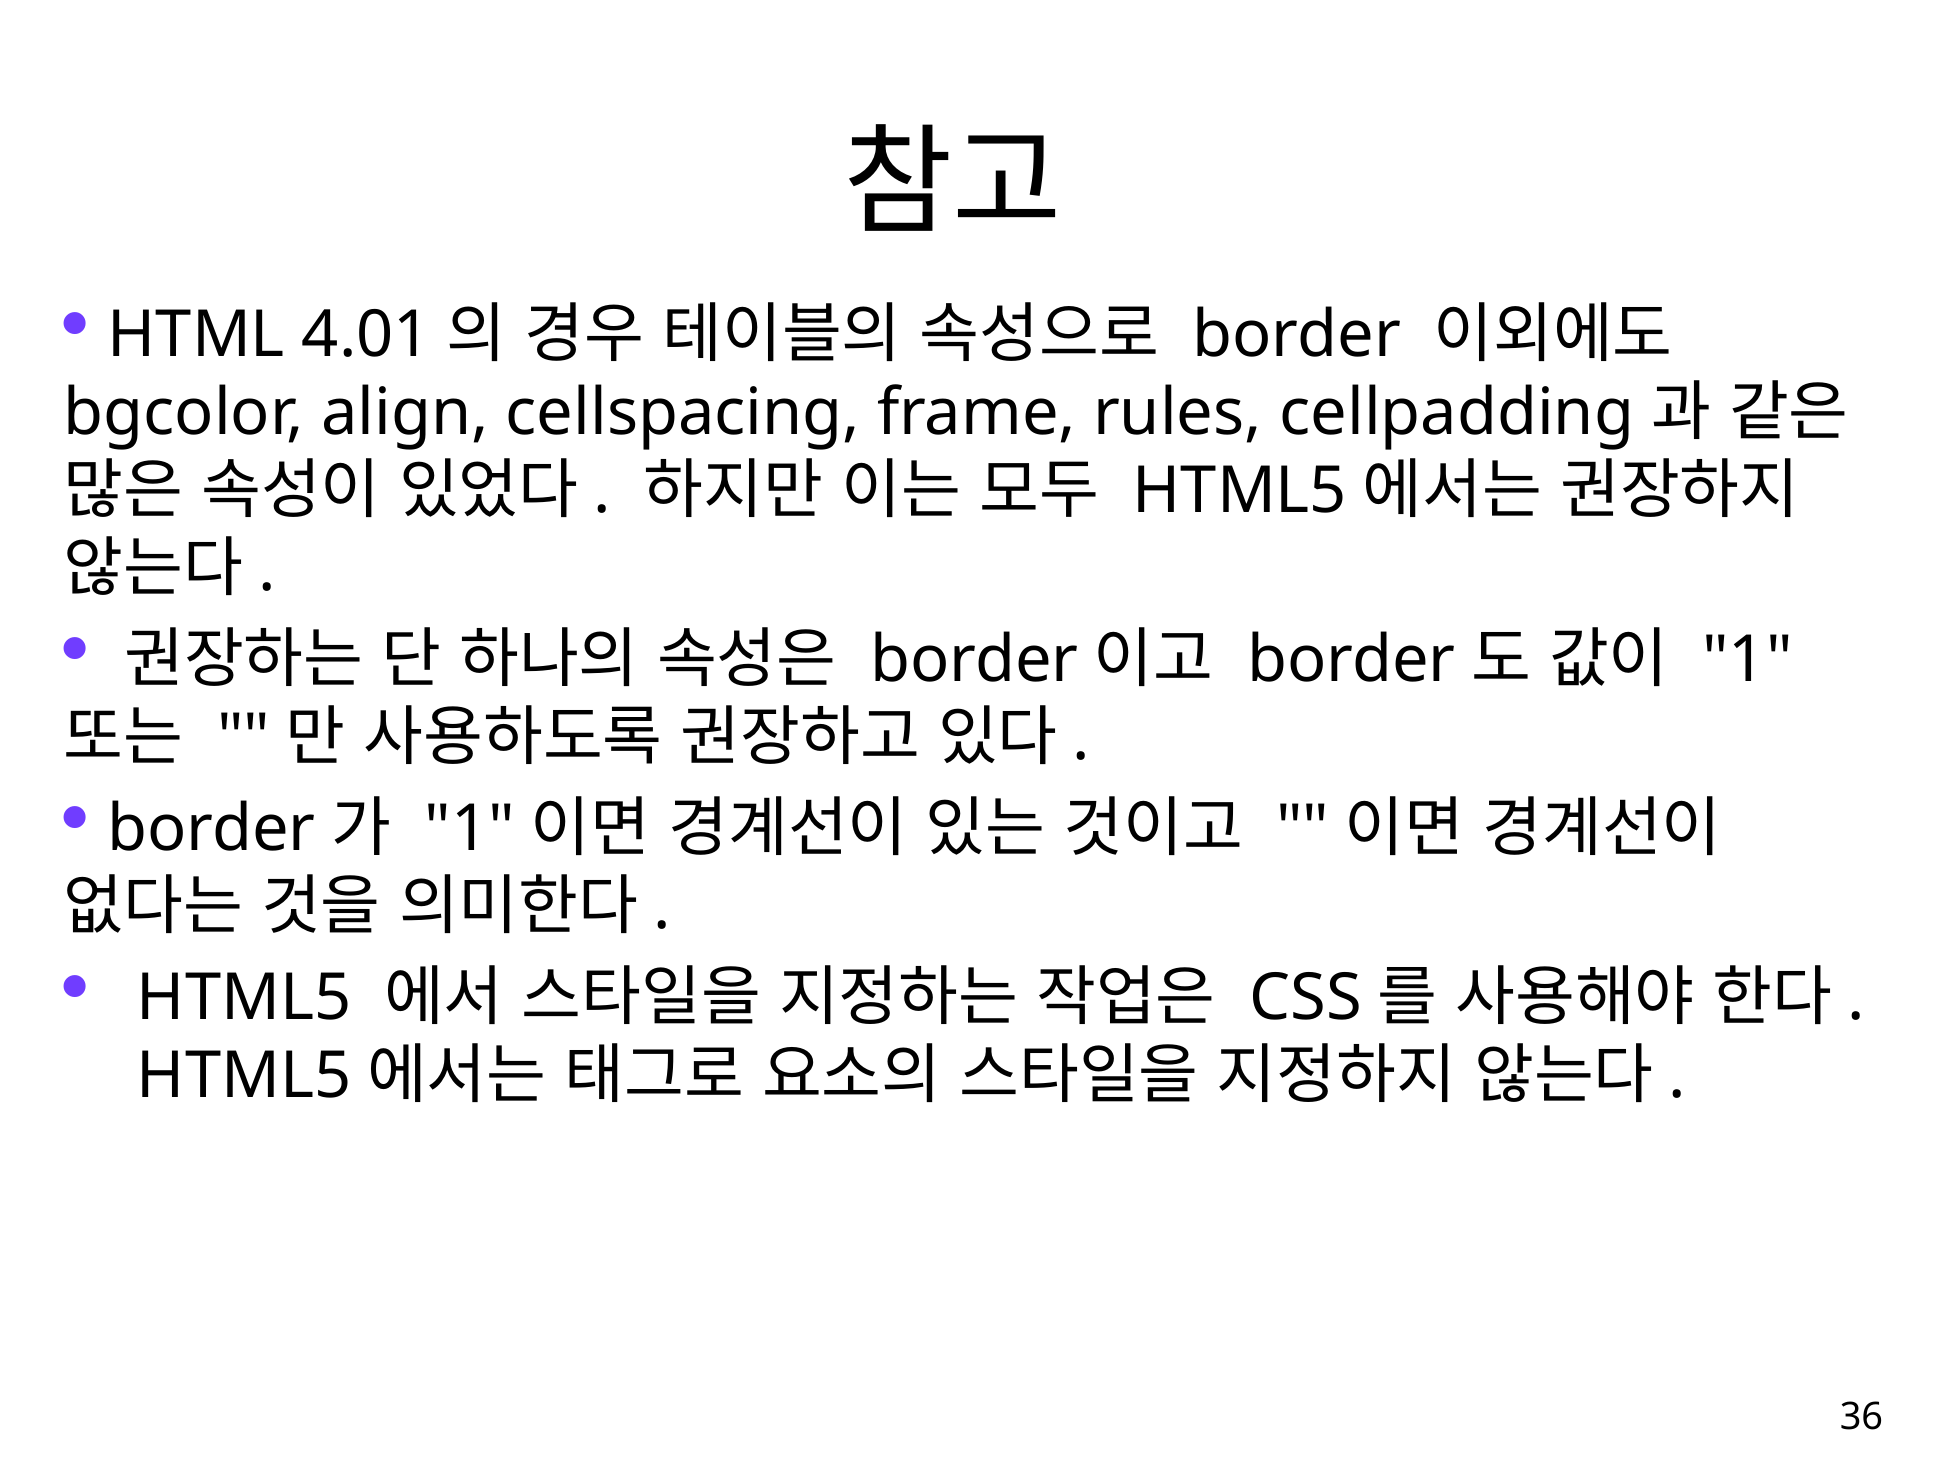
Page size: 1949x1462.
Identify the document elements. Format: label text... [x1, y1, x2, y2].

title 참고 [156, 92, 1749, 255]
slide_number 36 [1496, 1372, 1899, 1462]
list HTML 4.01의 경우 테이블의 속성으로 border 이외에도 bgcolor, align, cellspacing, frame, rules, cellpadding과 같은 많은 속성이 있었다. 하지만 이는 모두 HTML5에서는 권장하지 않는다. 권장하는 단 하나의 속성은 border이고 border도 값이 "1" 또는 ""만 사용하도록 권장하고 있다. border가 "1"이면 경계선이 있는 것이고 ""이면 경계선이 없다는 것을 의미한다. HTML5 에서 스타일을 지정하는 작업은 CSS를 사용해야 한다. HTML5에서는 태그로 요소의 스타일을 지정하지 않는다. [48, 284, 1897, 1343]
